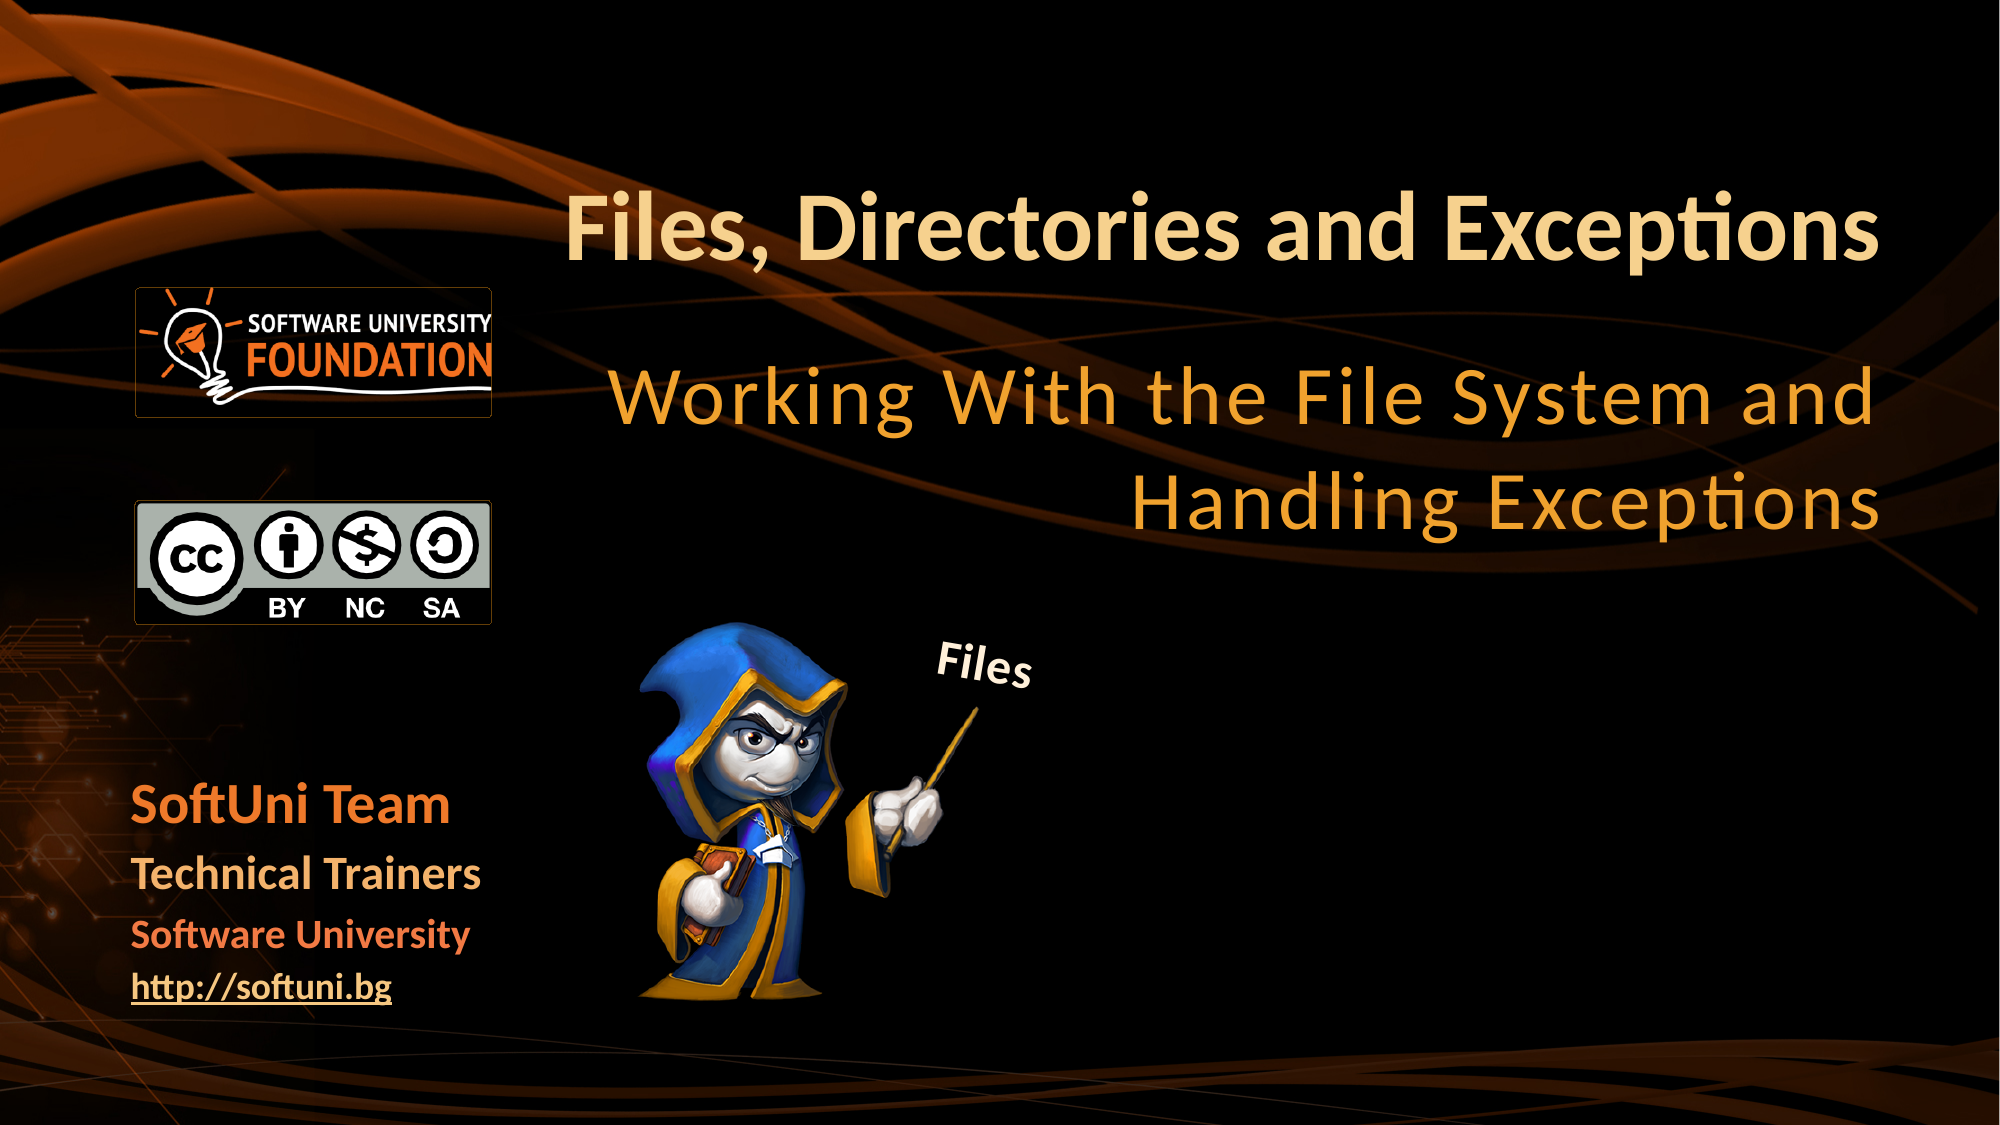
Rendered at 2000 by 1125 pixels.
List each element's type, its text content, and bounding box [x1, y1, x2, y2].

picture [0, 0, 2000, 1125]
subtitle Working With the File System and Handling Exceptions [549, 336, 1883, 550]
list SoftUni Team [124, 755, 631, 832]
title Files, Directories and Exceptions [491, 132, 1883, 325]
text_box Files [982, 632, 1054, 710]
list Technical Trainers [124, 832, 631, 898]
list Software University [124, 898, 631, 954]
list http://softuni.bg [124, 954, 648, 1013]
